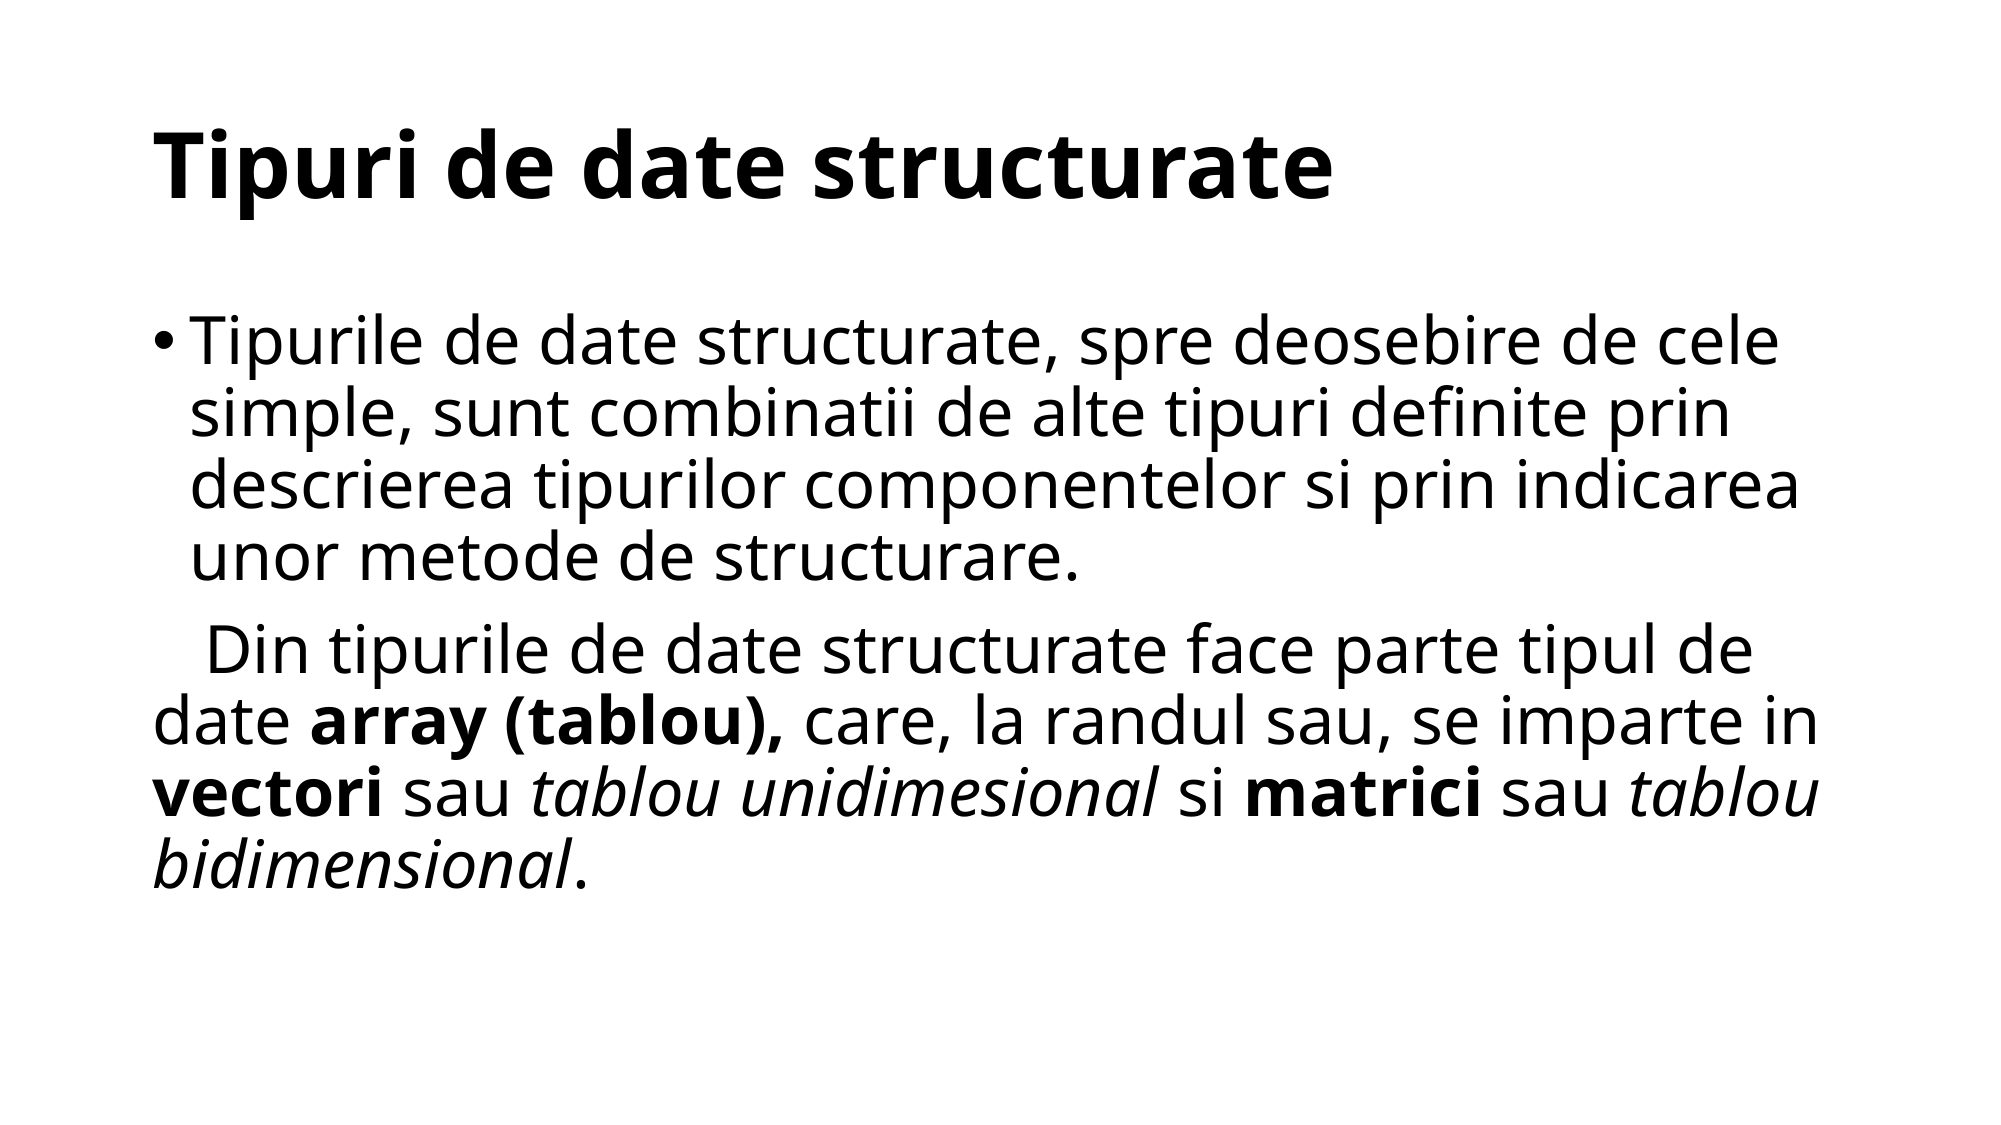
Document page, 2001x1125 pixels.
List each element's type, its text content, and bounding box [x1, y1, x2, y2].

title Tipuri de date structurate [137, 59, 1863, 278]
list Tipurile de date structurate, spre deosebire de cele simple, sunt combinatii de alte tipuri definite prin descrierea tipurilor componentelor si prin indicarea unor metode de structurare. Din tipurile de date structurate face parte tipul de date array (tablou), care, la randul sau, se imparte in vectori sau tablou unidimesional si matrici sau tablou bidimensional. [137, 299, 1863, 1014]
